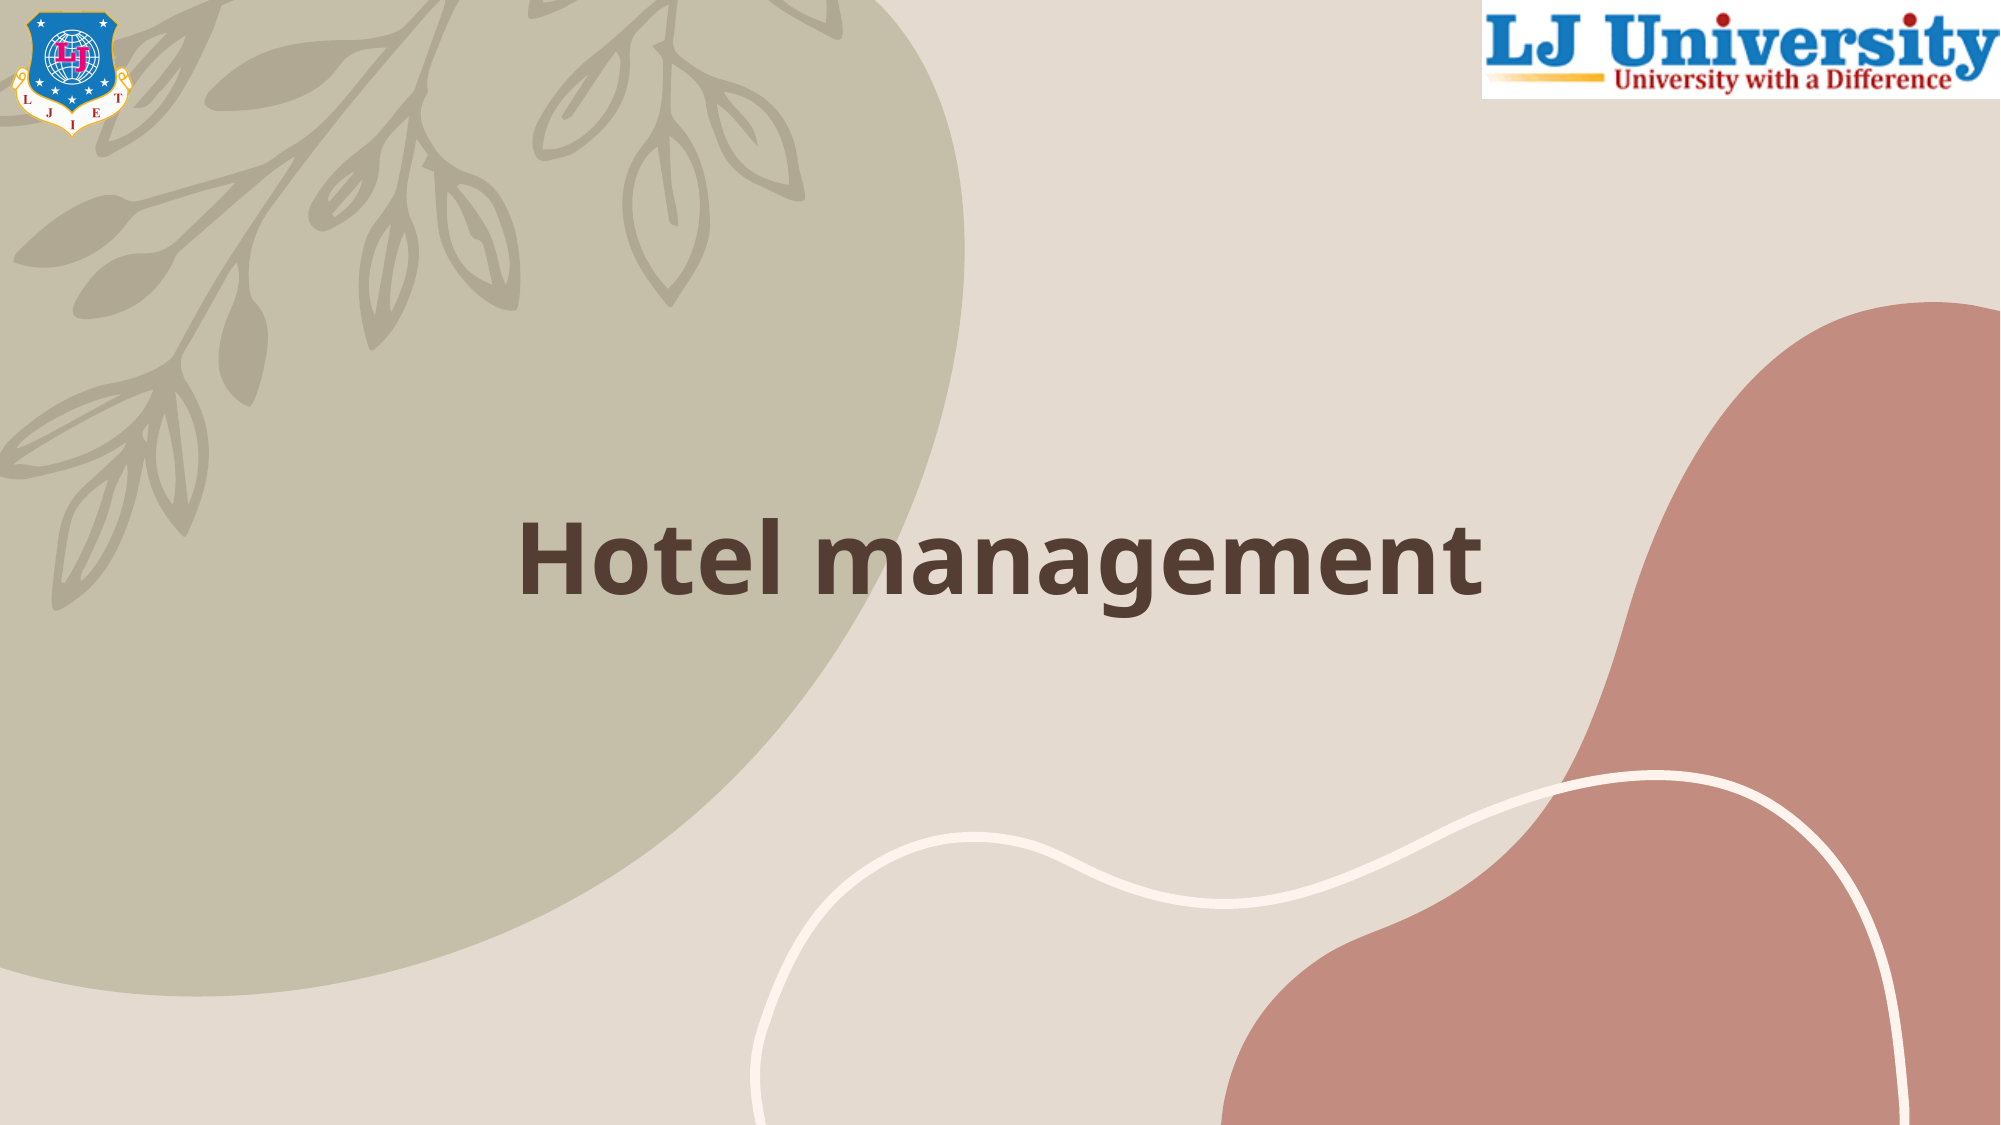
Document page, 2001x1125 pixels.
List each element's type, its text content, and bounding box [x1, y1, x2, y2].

picture [11, 11, 133, 139]
picture [1482, 0, 2000, 99]
title Hotel management [150, 149, 1850, 975]
